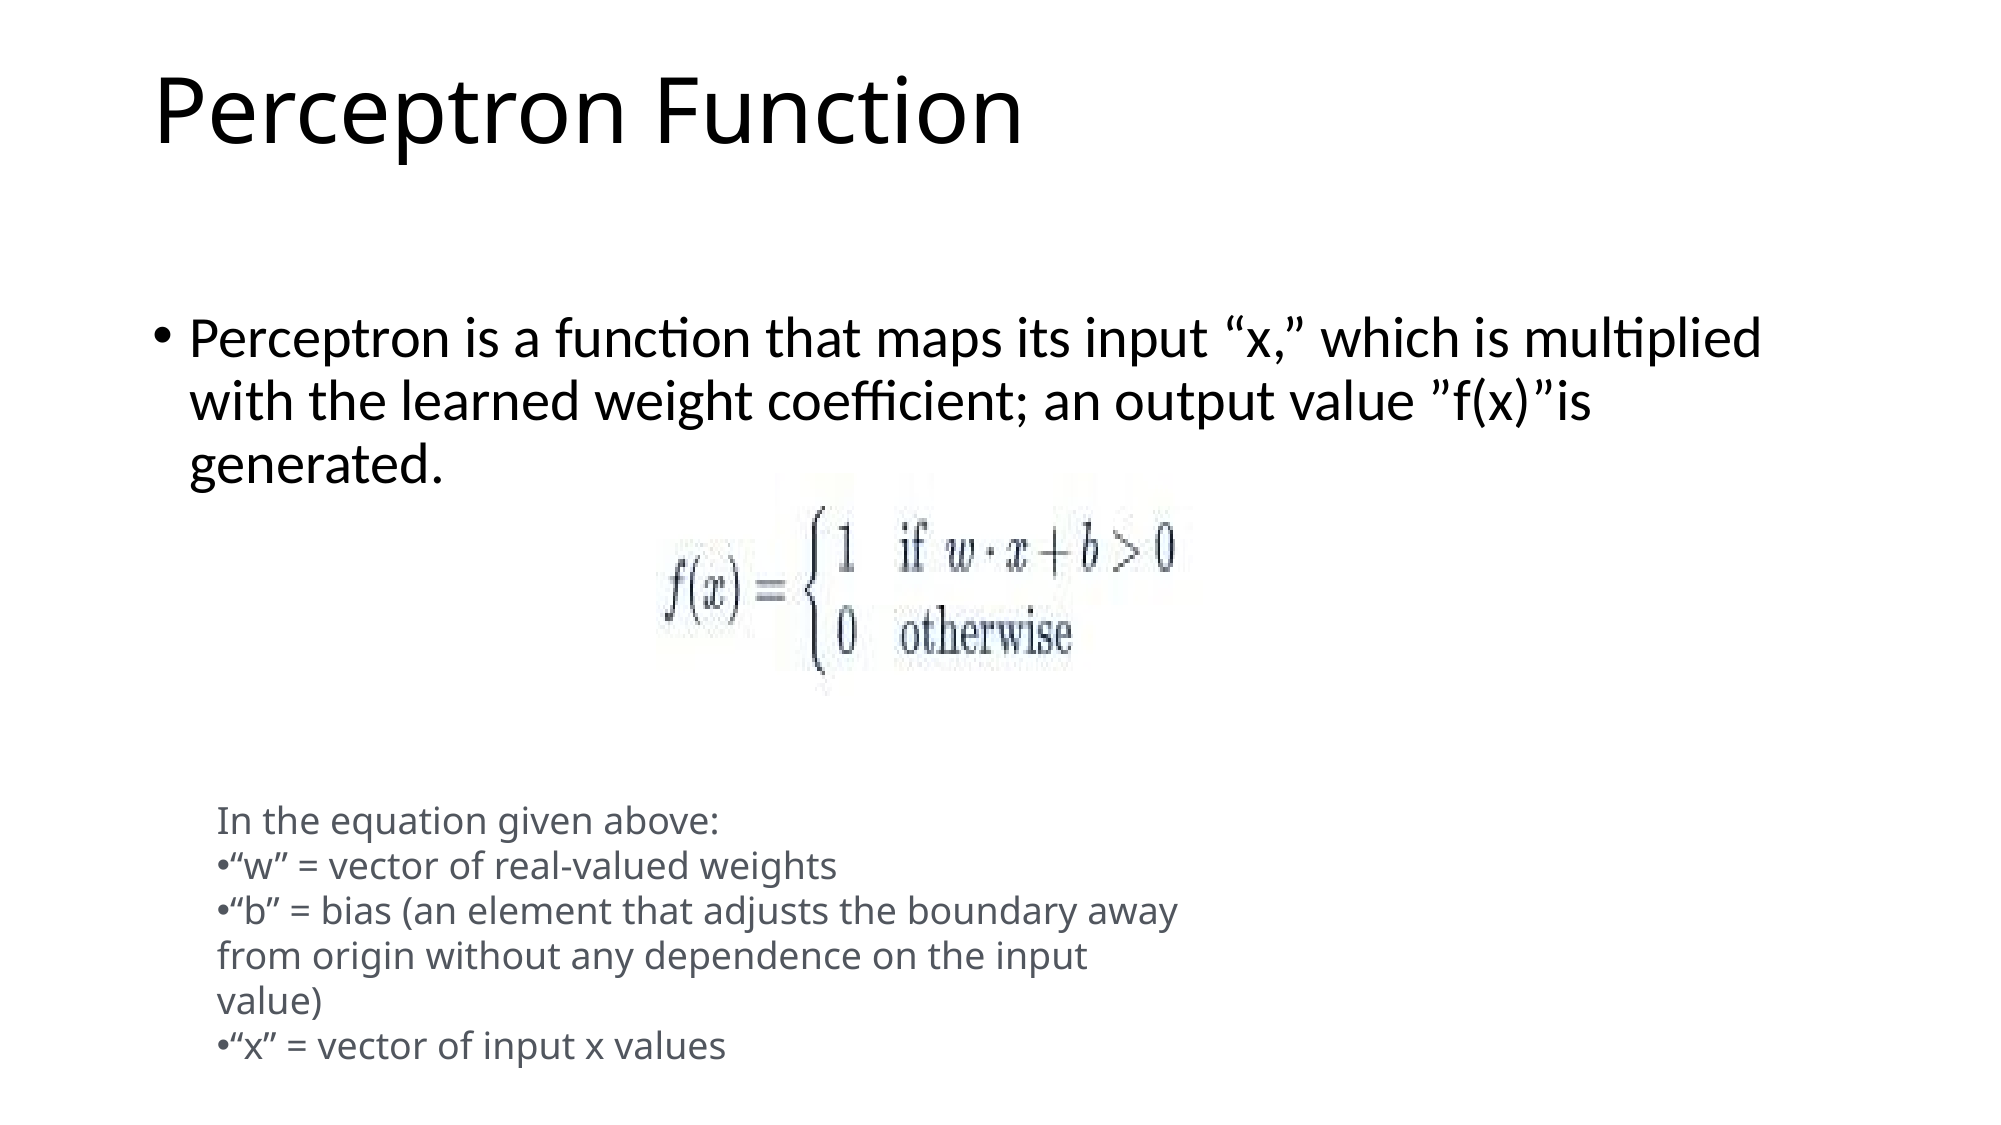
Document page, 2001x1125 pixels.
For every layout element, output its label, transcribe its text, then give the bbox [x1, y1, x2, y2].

title Perceptron Function [137, 59, 1863, 278]
text_box In the equation given above: “w” = vector of real-valued weights “b” = bias (an element that adjusts the boundary away from origin without any dependence on the input value) “x” = vector of input x values [202, 789, 1203, 1075]
list Perceptron is a function that maps its input “x,” which is multiplied with the learned weight coefficient; an output value ”f(x)”is generated. [137, 299, 1863, 505]
picture [656, 473, 1203, 696]
